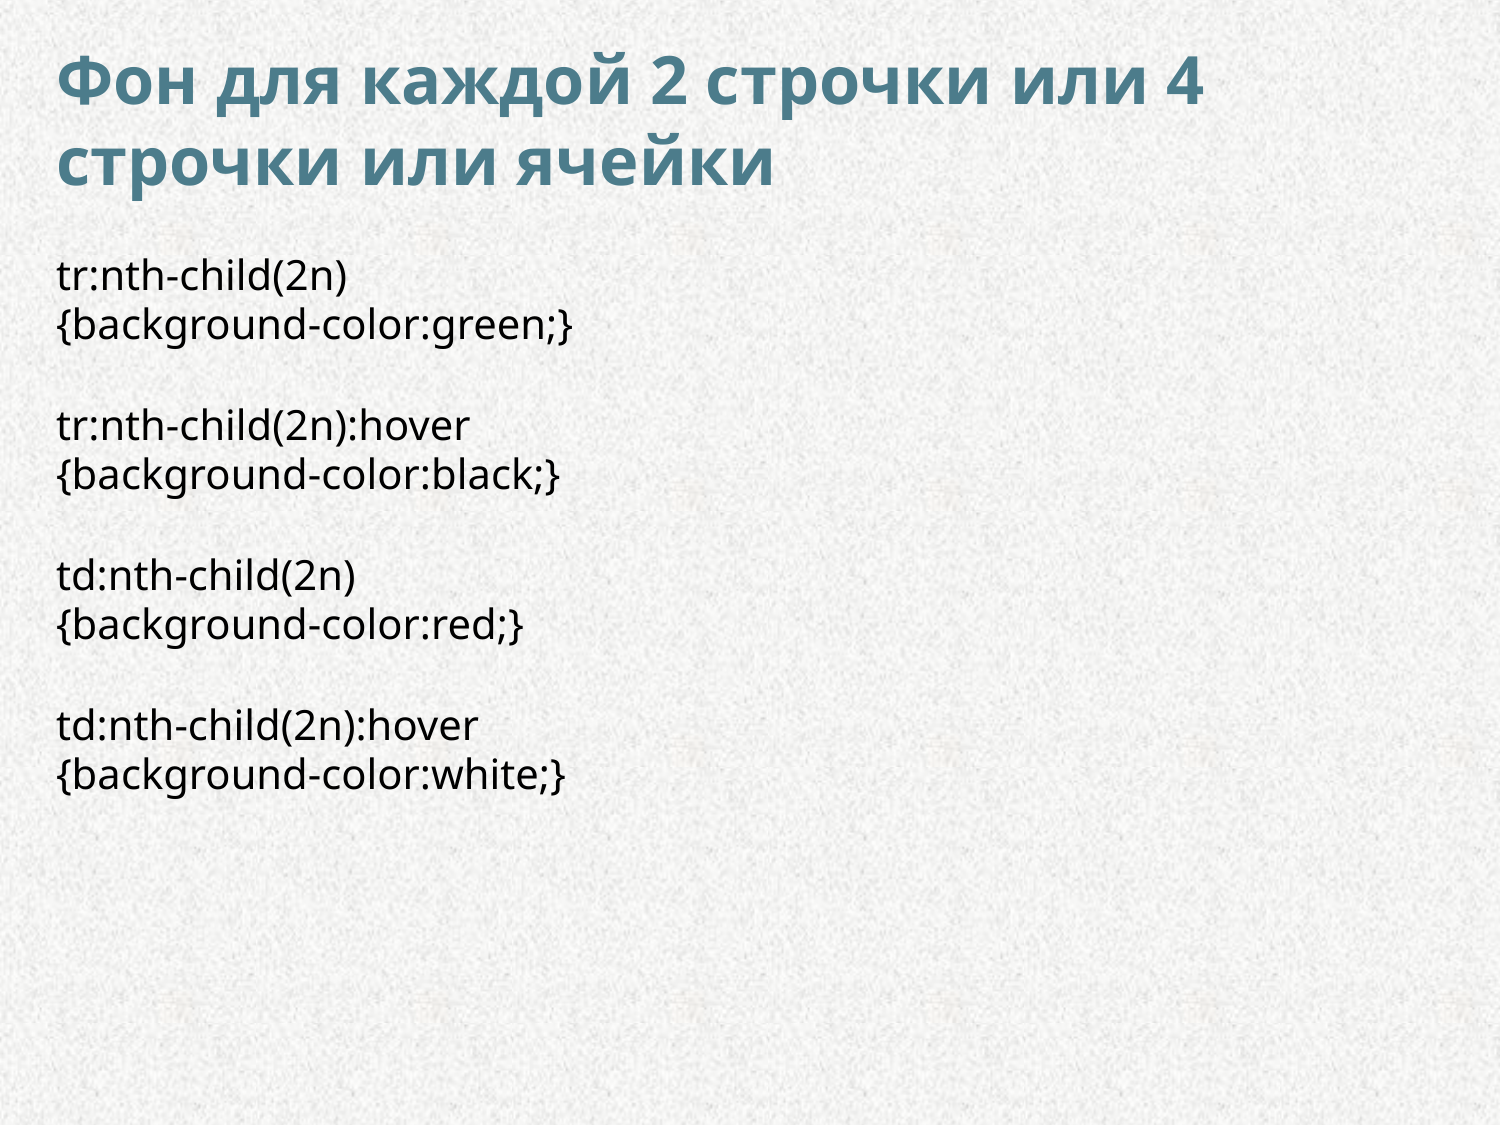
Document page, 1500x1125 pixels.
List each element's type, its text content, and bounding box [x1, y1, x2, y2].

text_box Фон для каждой 2 строчки или 4 строчки или ячейки tr:nth-child(2n) {background-color:green;} tr:nth-child(2n):hover {background-color:black;} td:nth-child(2n) {background-color:red;} td:nth-child(2n):hover {background-color:white;} [41, 30, 1459, 806]
